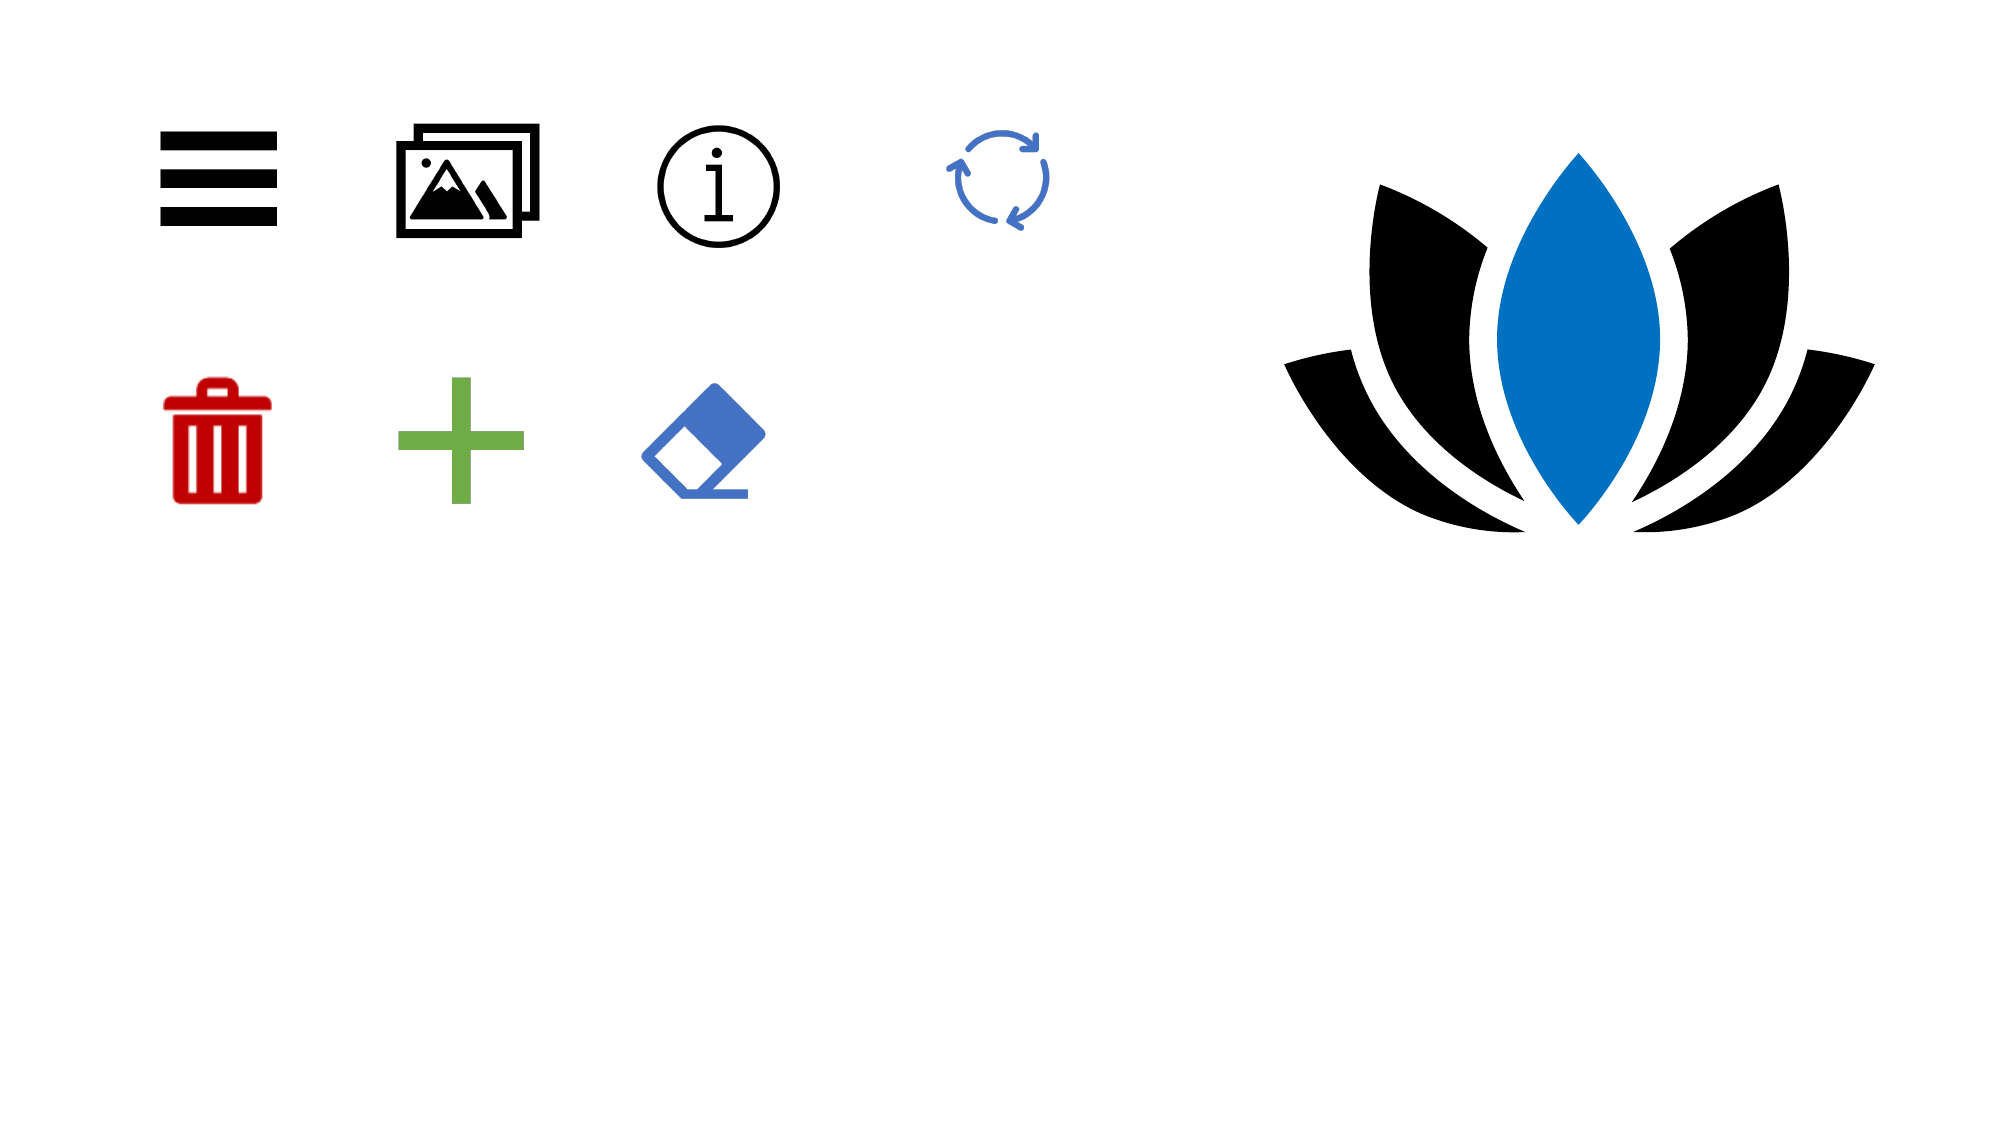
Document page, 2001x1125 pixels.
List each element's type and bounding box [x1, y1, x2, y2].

picture [385, 365, 536, 516]
picture [628, 365, 779, 516]
picture [143, 103, 294, 254]
picture [924, 103, 1075, 254]
picture [643, 111, 794, 262]
picture [143, 366, 294, 517]
picture [393, 103, 544, 254]
text_box [1269, 32, 1890, 653]
